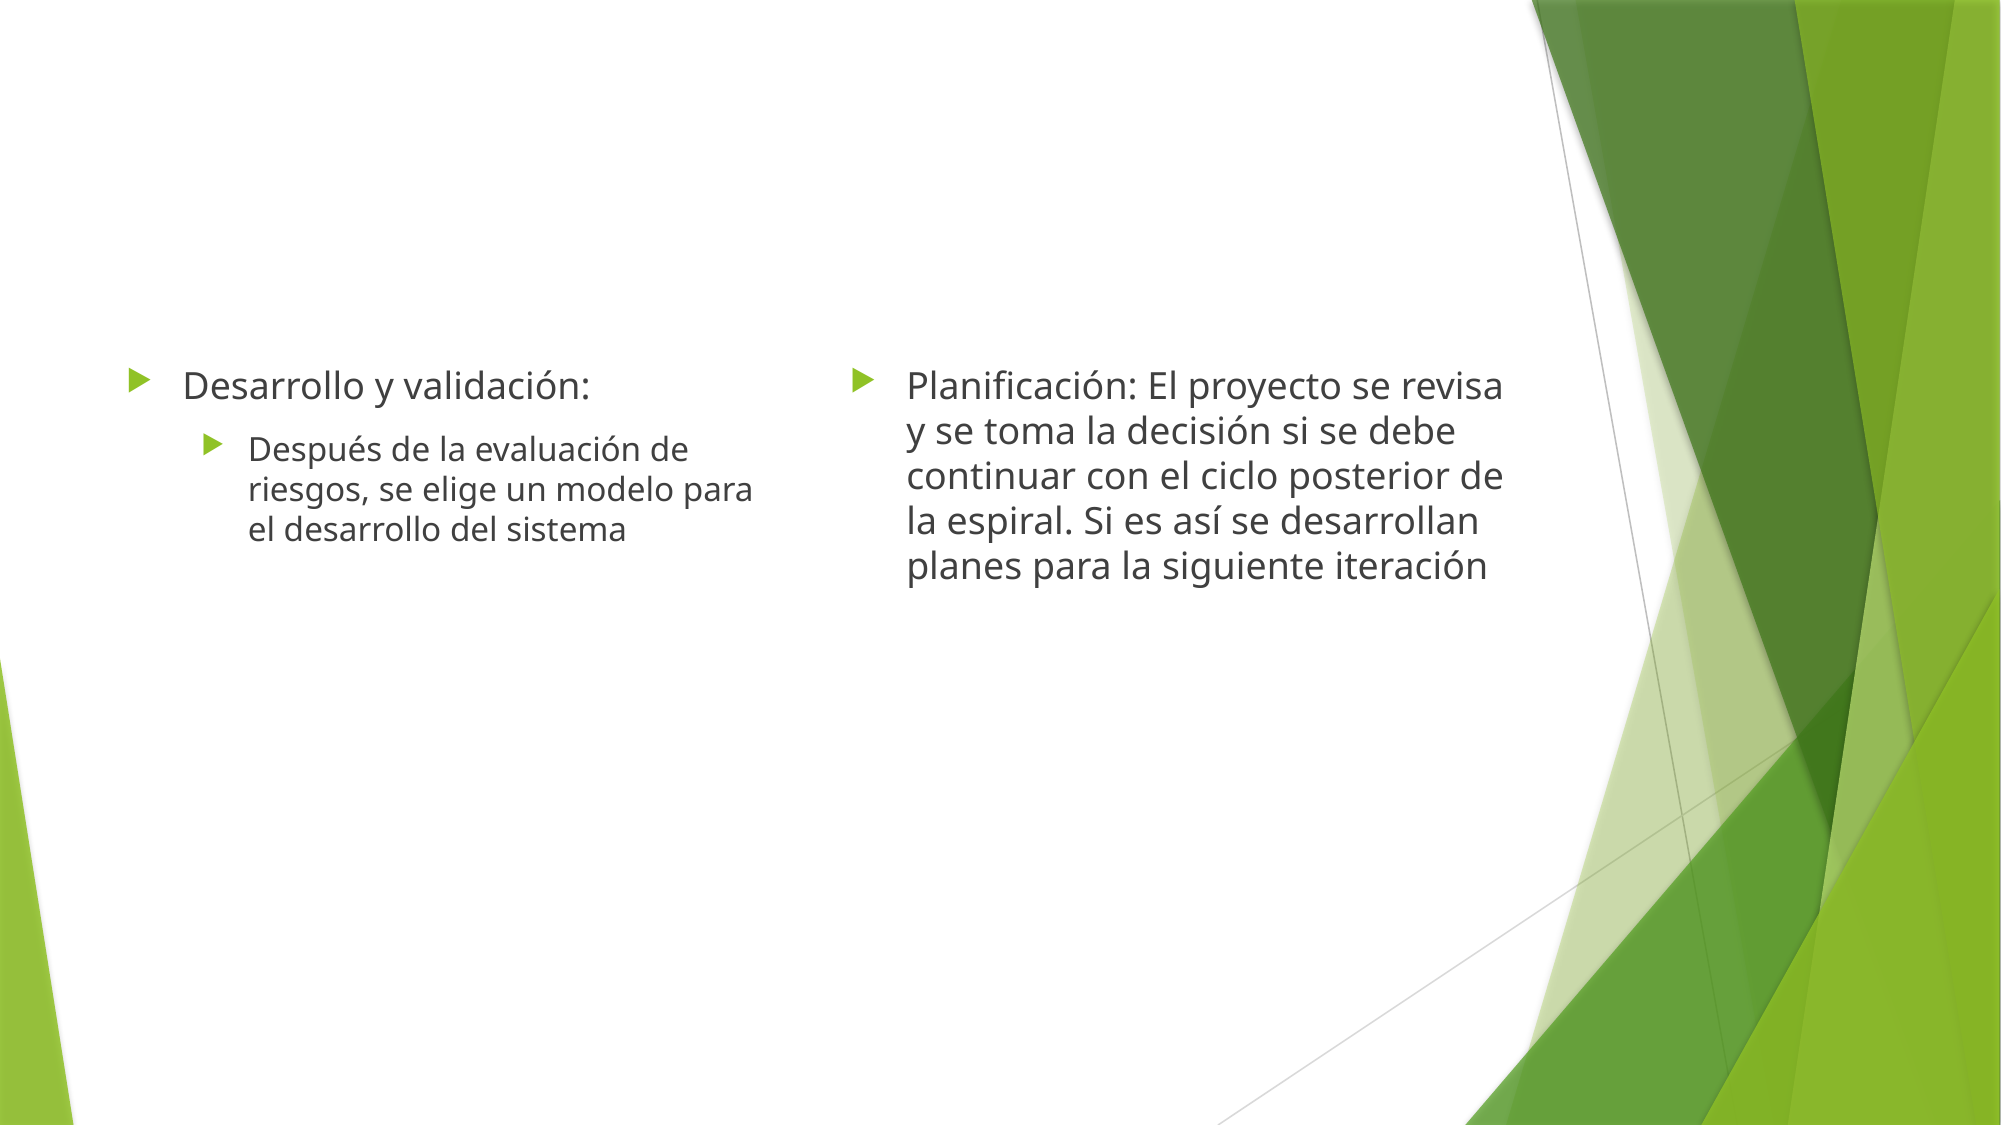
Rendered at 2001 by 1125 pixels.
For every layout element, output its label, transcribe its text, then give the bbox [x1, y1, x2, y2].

list Planificación: El proyecto se revisa y se toma la decisión si se debe continuar con el ciclo posterior de la espiral. Si es así se desarrollan planes para la siguiente iteración [834, 354, 1522, 992]
list Desarrollo y validación: Después de la evaluación de riesgos, se elige un modelo para el desarrollo del sistema [111, 354, 798, 992]
